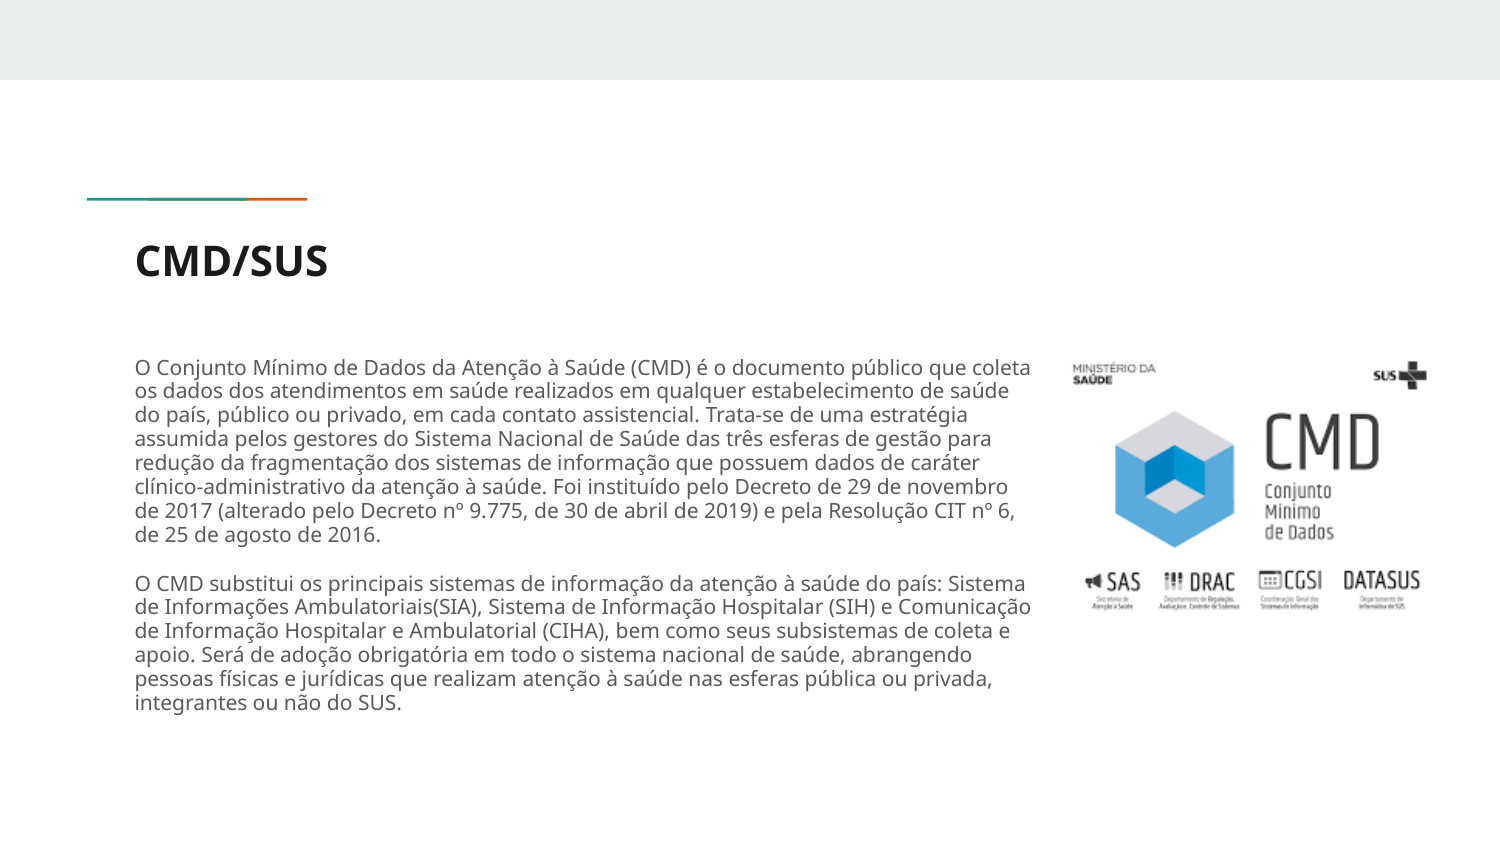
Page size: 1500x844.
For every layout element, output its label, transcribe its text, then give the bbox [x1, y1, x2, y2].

picture [1049, 340, 1451, 642]
list O Conjunto Mínimo de Dados da Atenção à Saúde (CMD) é o documento público que coleta os dados dos atendimentos em saúde realizados em qualquer estabelecimento de saúde do país, público ou privado, em cada contato assistencial. Trata-se de uma estratégia assumida pelos gestores do Sistema Nacional de Saúde das três esferas de gestão para redução da fragmentação dos sistemas de informação que possuem dados de caráter clínico-administrativo da atenção à saúde. Foi instituído pelo Decreto de 29 de novembro de 2017 (alterado pelo Decreto nº 9.775, de 30 de abril de 2019) e pela Resolução CIT nº 6, de 25 de agosto de 2016. O CMD substitui os principais sistemas de informação da atenção à saúde do país: Sistema de Informações Ambulatoriais(SIA), Sistema de Informação Hospitalar (SIH) e Comunicação de Informação Hospitalar e Ambulatorial (CIHA), bem como seus subsistemas de coleta e apoio. Será de adoção obrigatória em todo o sistema nacional de saúde, abrangendo pessoas físicas e jurídicas que realizam atenção à saúde nas esferas pública ou privada, integrantes ou não do SUS. [119, 341, 1050, 844]
title CMD/SUS [119, 216, 1381, 305]
